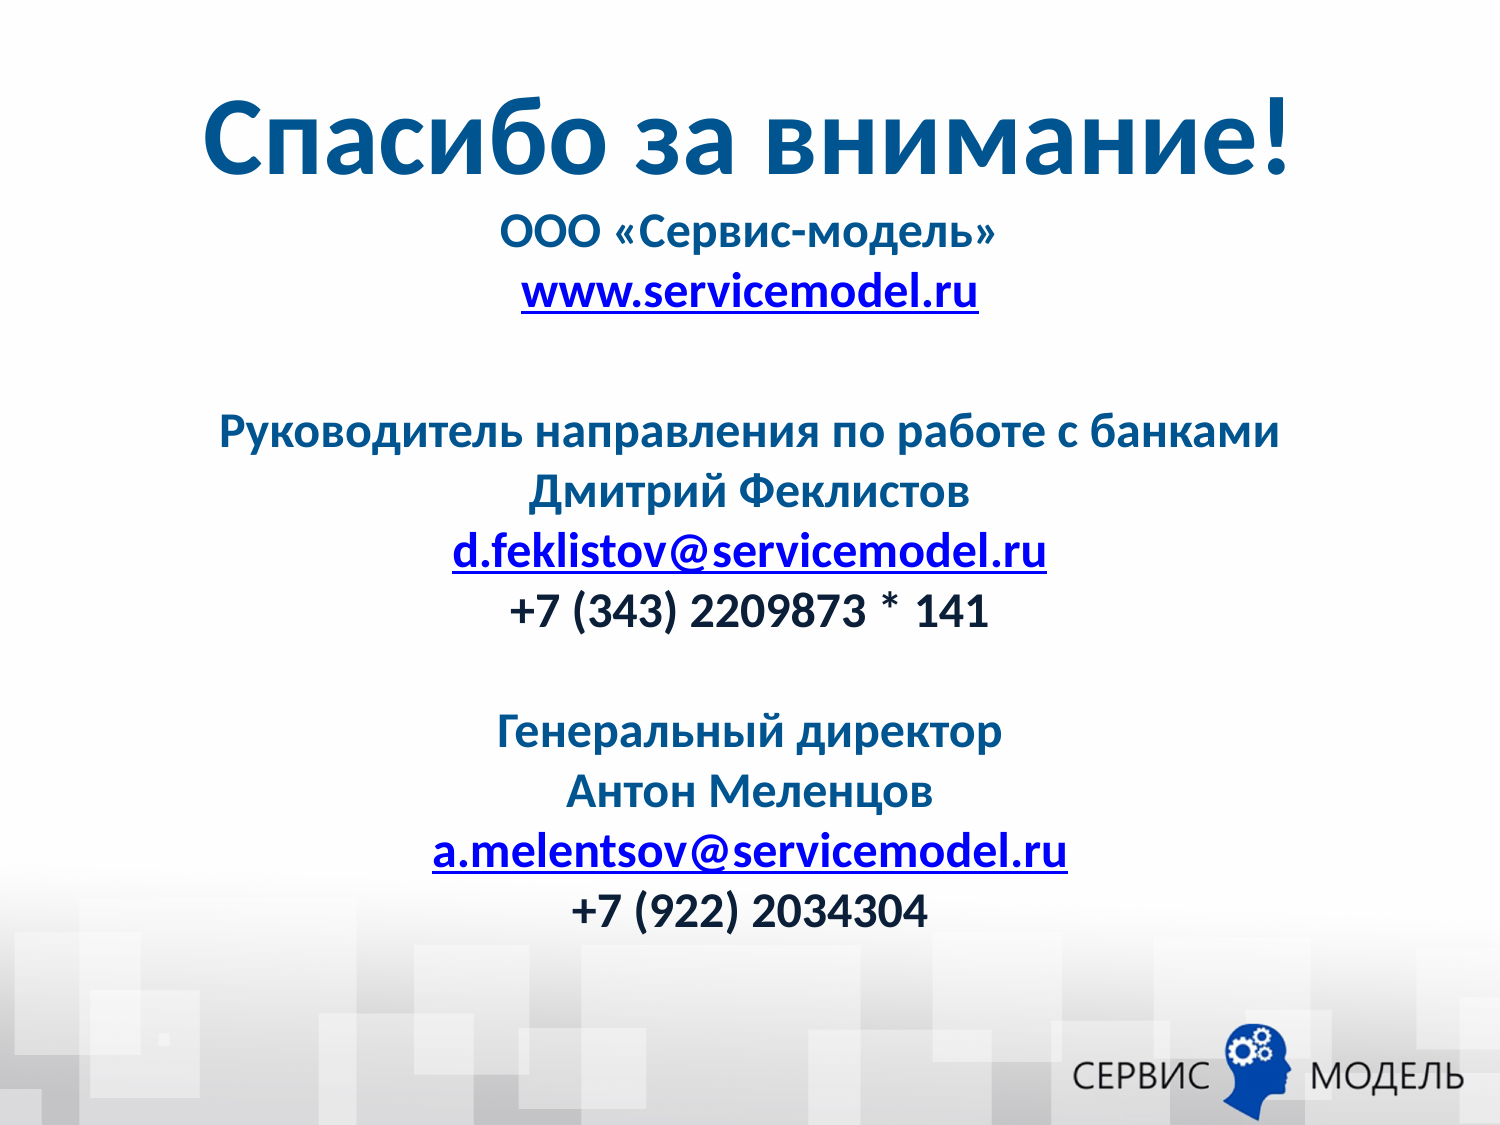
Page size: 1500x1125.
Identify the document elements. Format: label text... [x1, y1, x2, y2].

picture [0, 0, 1500, 1125]
text_box Спасибо за внимание! ООО «Сервис-модель» www.servicemodel.ru Руководитель направления по работе с банками Дмитрий Феклистов d.feklistov@servicemodel.ru +7 (343) 2209873 * 141 Генеральный директор Антон Меленцов a.melentsov@servicemodel.ru +7 (922) 2034304 [188, 54, 1312, 1005]
